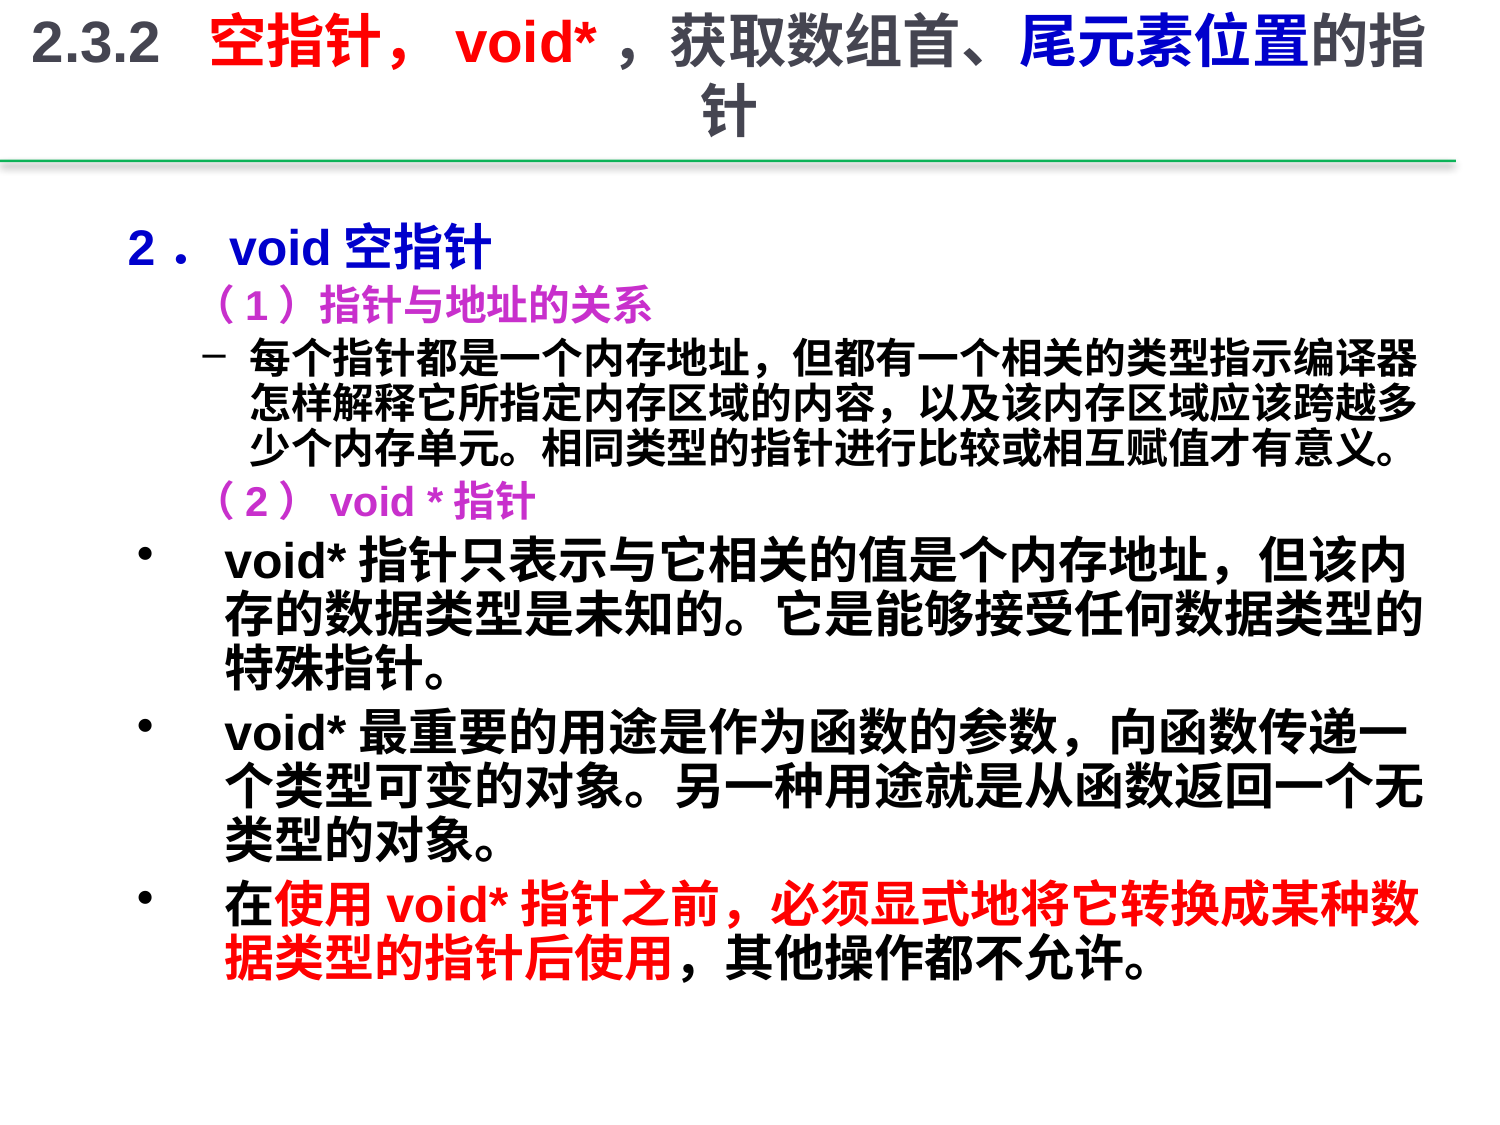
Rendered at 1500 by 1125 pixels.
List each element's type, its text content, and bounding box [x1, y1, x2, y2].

list 2．void空指针 （1）指针与地址的关系 每个指针都是一个内存地址，但都有一个相关的类型指示编译器怎样解释它所指定内存区域的内容，以及该内存区域应该跨越多少个内存单元。相同类型的指针进行比较或相互赋值才有意义。 （2）void *指针 void*指针只表示与它相关的值是个内存地址，但该内存的数据类型是未知的。它是能够接受任何数据类型的特殊指针。 void*最重要的用途是作为函数的参数，向函数传递一个类型可变的对象。另一种用途就是从函数返回一个无类型的对象。 在使用void*指针之前，必须显式地将它转换成某种数据类型的指针后使用，其他操作都不允许。 [112, 208, 1459, 1000]
title 2.3.2 空指针，void*，获取数组首、尾元素位置的指针 [0, 0, 1459, 149]
